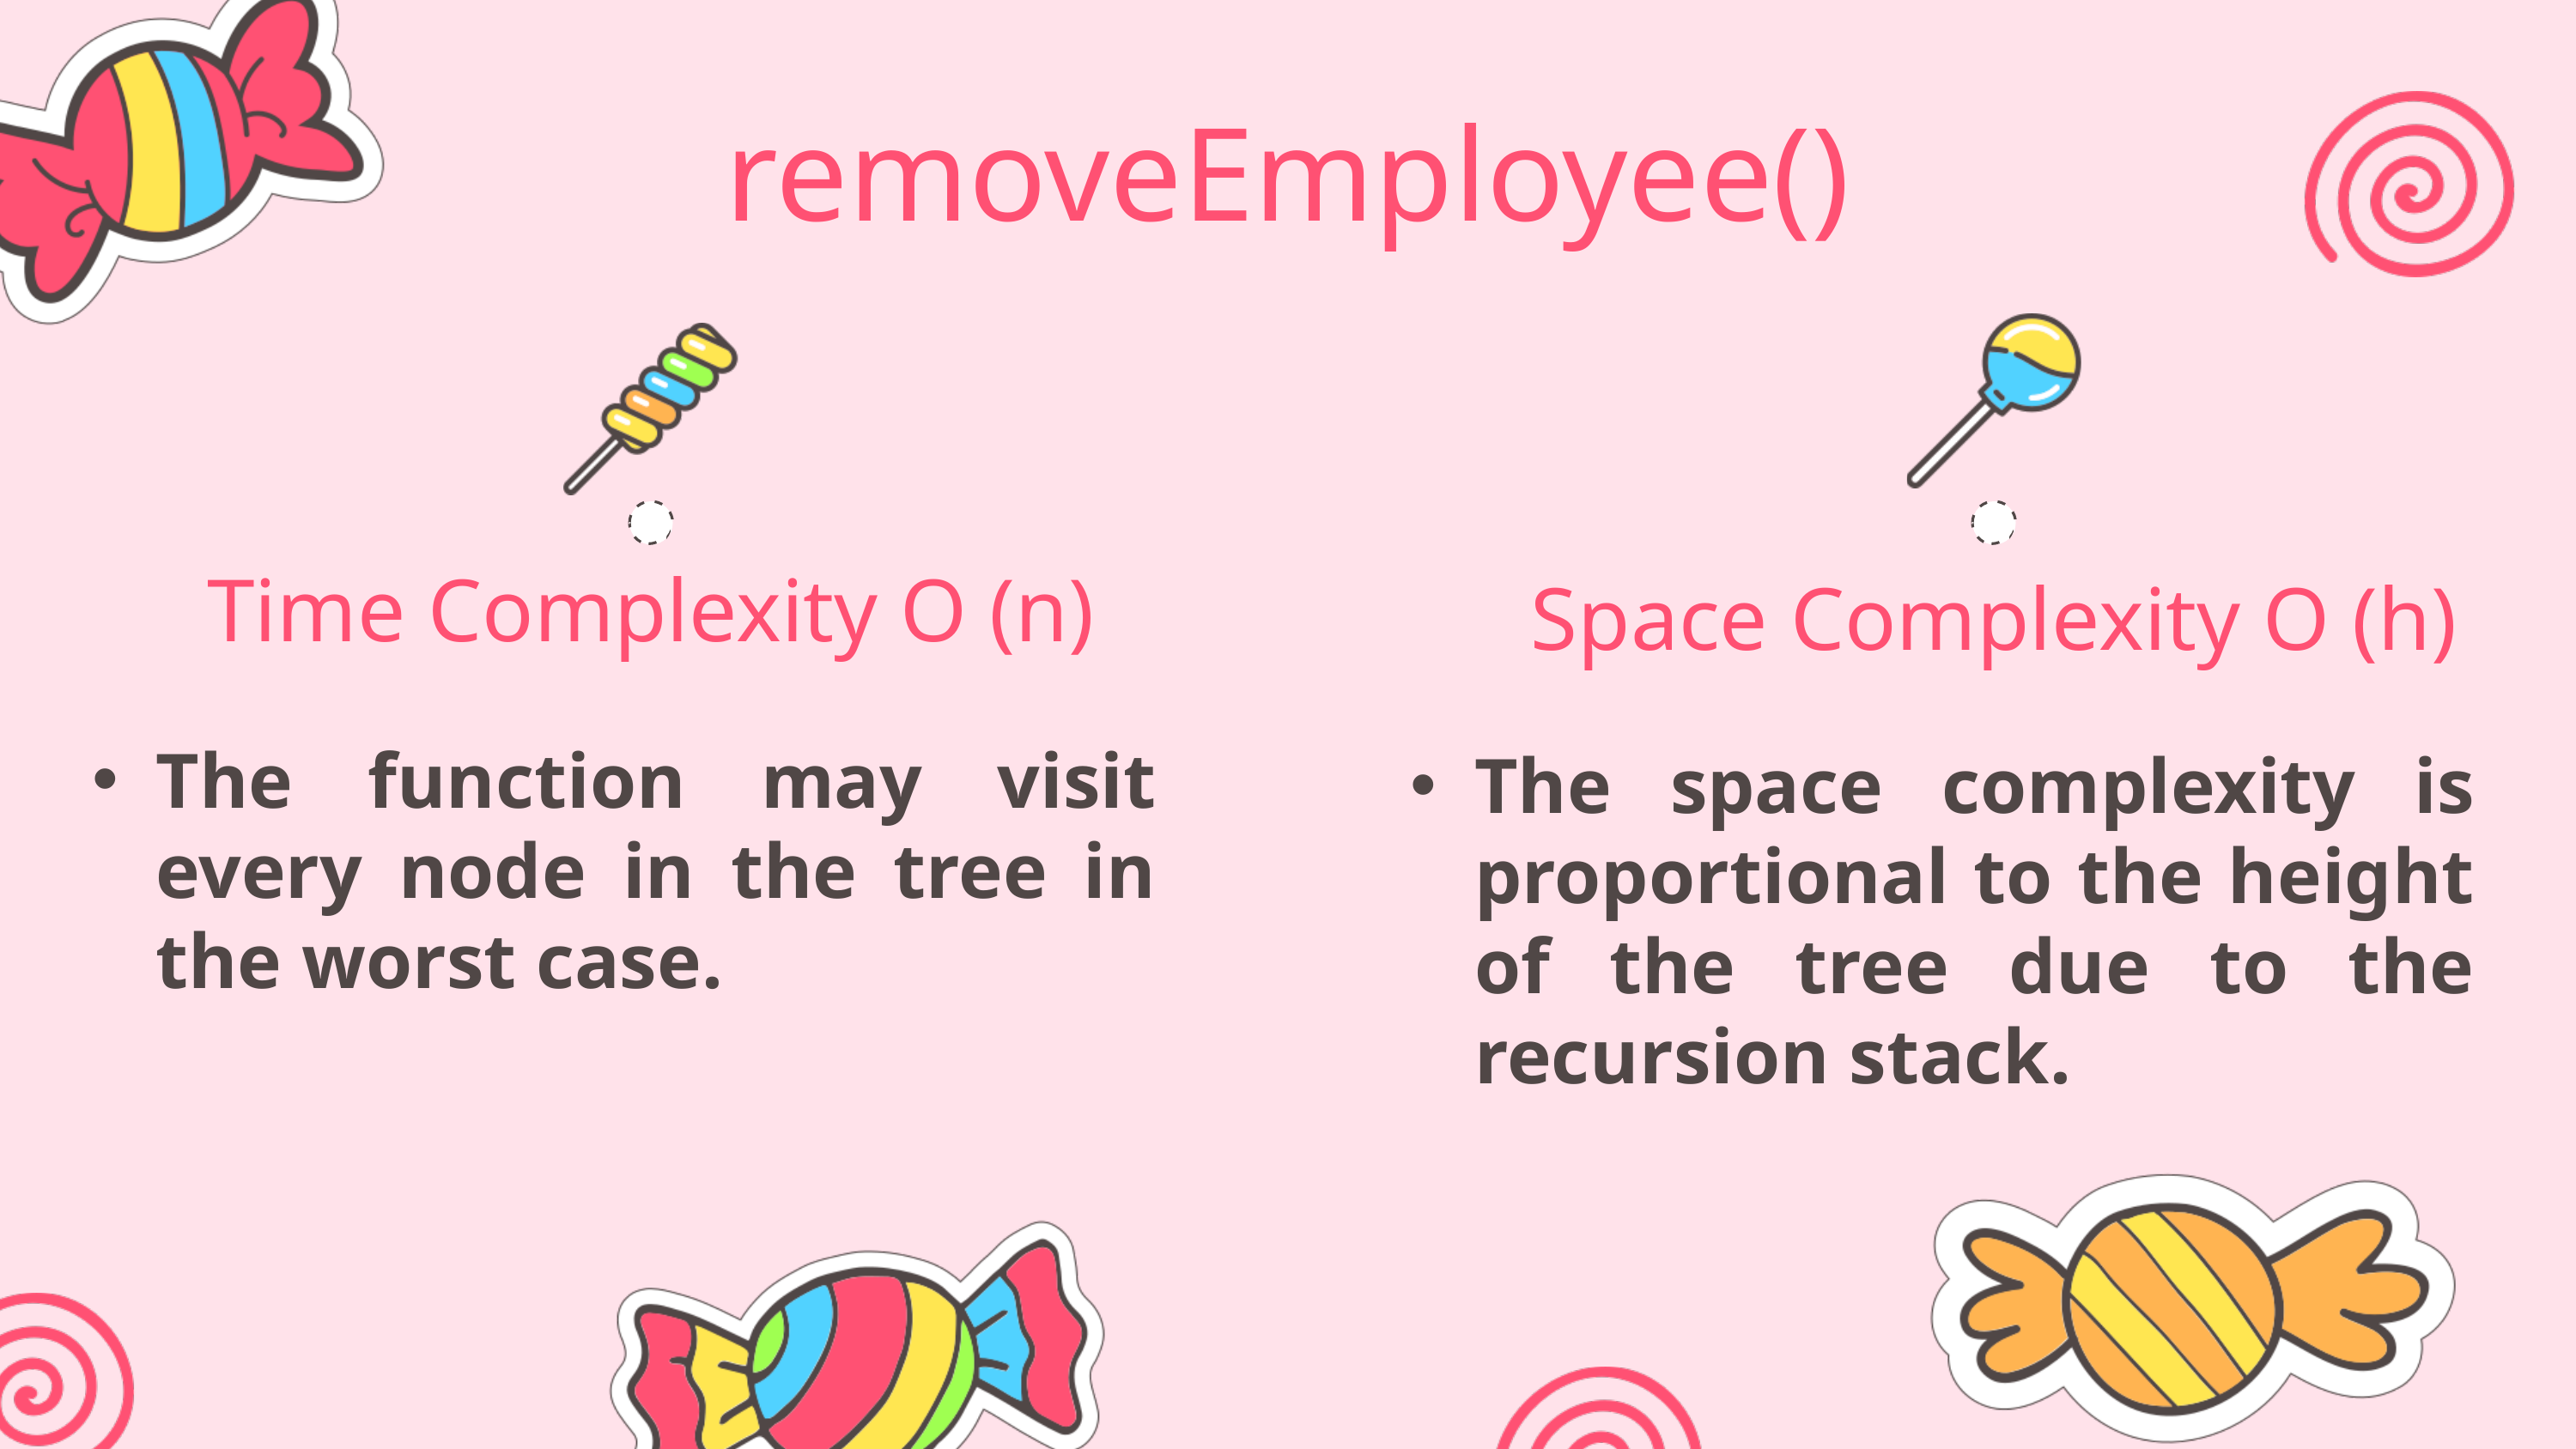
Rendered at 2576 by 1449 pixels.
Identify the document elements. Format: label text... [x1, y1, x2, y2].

text_box [2284, 91, 2533, 277]
text_box [1473, 1367, 1722, 1449]
text_box [1906, 313, 2081, 488]
text_box The space complexity is proportional to the height of the tree due to the recursion stack. [1346, 738, 2476, 1100]
text_box The function may visit every node in the tree in the worst case. [27, 732, 1157, 1094]
text_box removeEmployee() [213, 92, 2362, 247]
text_box [583, 1187, 1134, 1449]
text_box [563, 323, 739, 495]
text_box [0, 1293, 153, 1449]
text_box Space Complexity O (h) [1381, 564, 2576, 668]
text_box [0, 0, 407, 349]
text_box Time Complexity O (n) [109, 555, 1194, 659]
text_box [628, 500, 675, 547]
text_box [1971, 500, 2018, 547]
text_box [1911, 1126, 2470, 1449]
